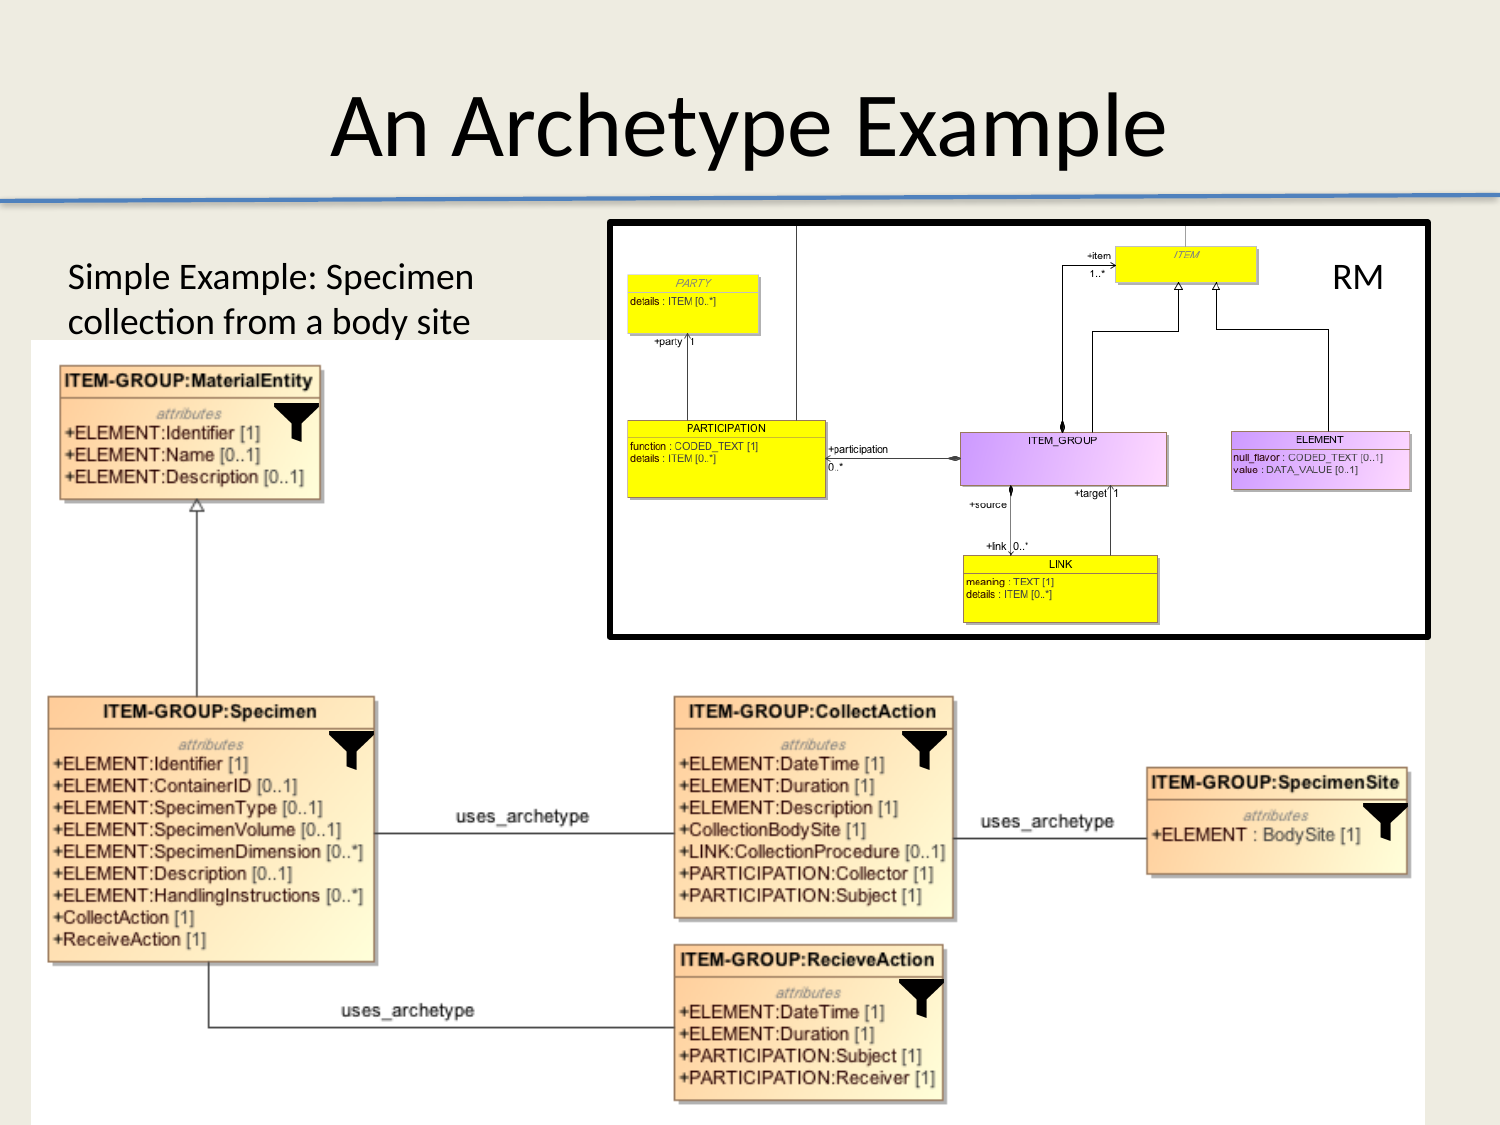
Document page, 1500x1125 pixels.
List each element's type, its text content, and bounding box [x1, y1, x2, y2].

picture [30, 225, 1426, 1125]
text_box Simple Example: Specimen collection from a body site [53, 244, 555, 338]
title An Archetype Example [75, 45, 1425, 193]
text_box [0, 194, 1500, 202]
